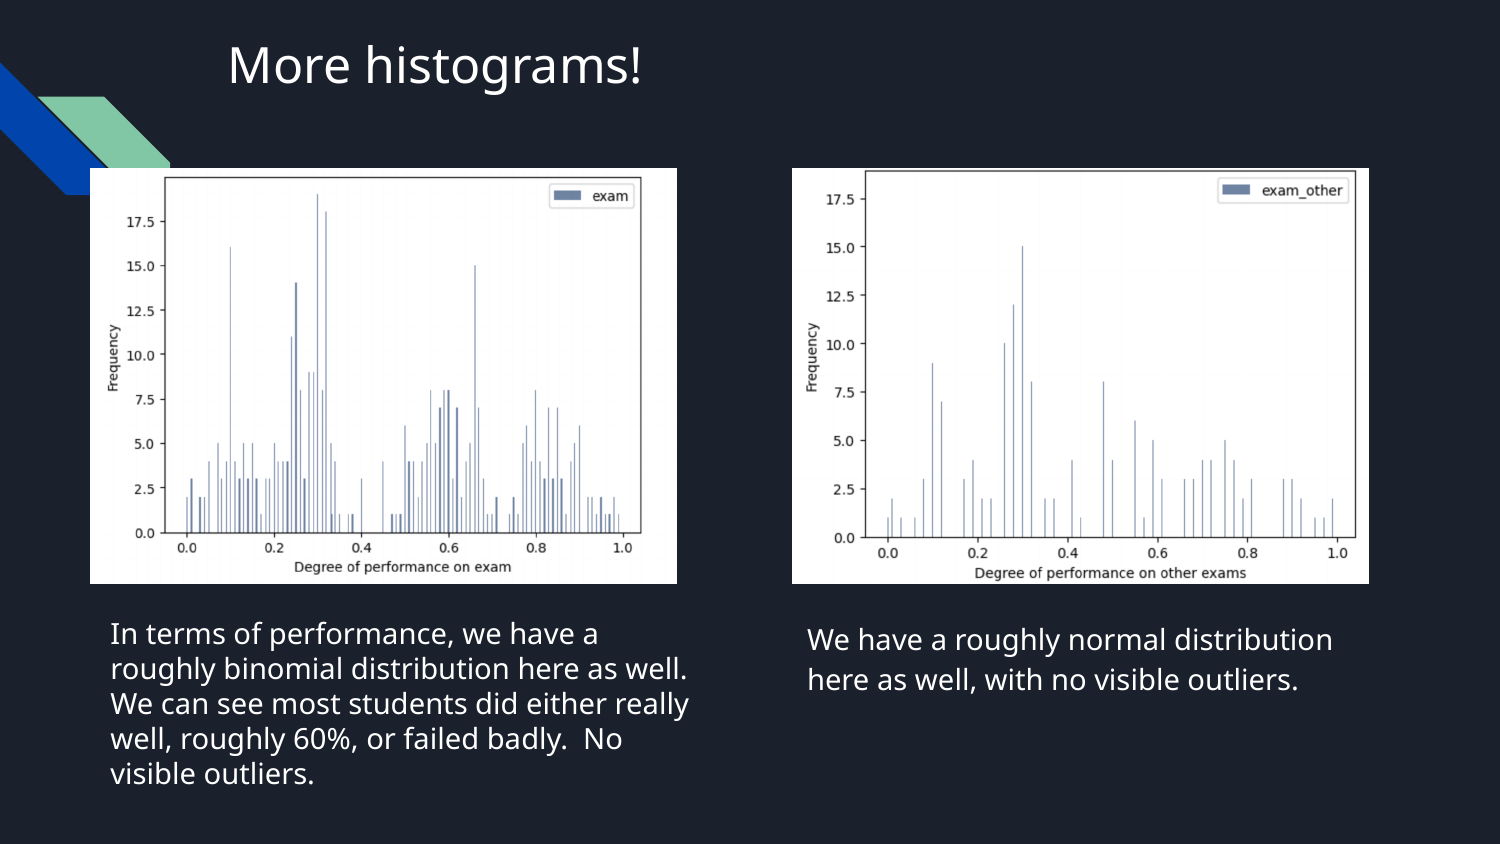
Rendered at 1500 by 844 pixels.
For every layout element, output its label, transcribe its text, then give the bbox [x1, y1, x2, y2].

picture [90, 168, 677, 584]
picture [791, 168, 1369, 584]
title More histograms! [212, 18, 1368, 169]
text_box In terms of performance, we have a roughly binomial distribution here as well. We can see most students did either really well, roughly 60%, or failed badly. No visible outliers. [95, 600, 708, 806]
list We have a roughly normal distribution here as well, with no visible outliers. [792, 600, 1369, 784]
